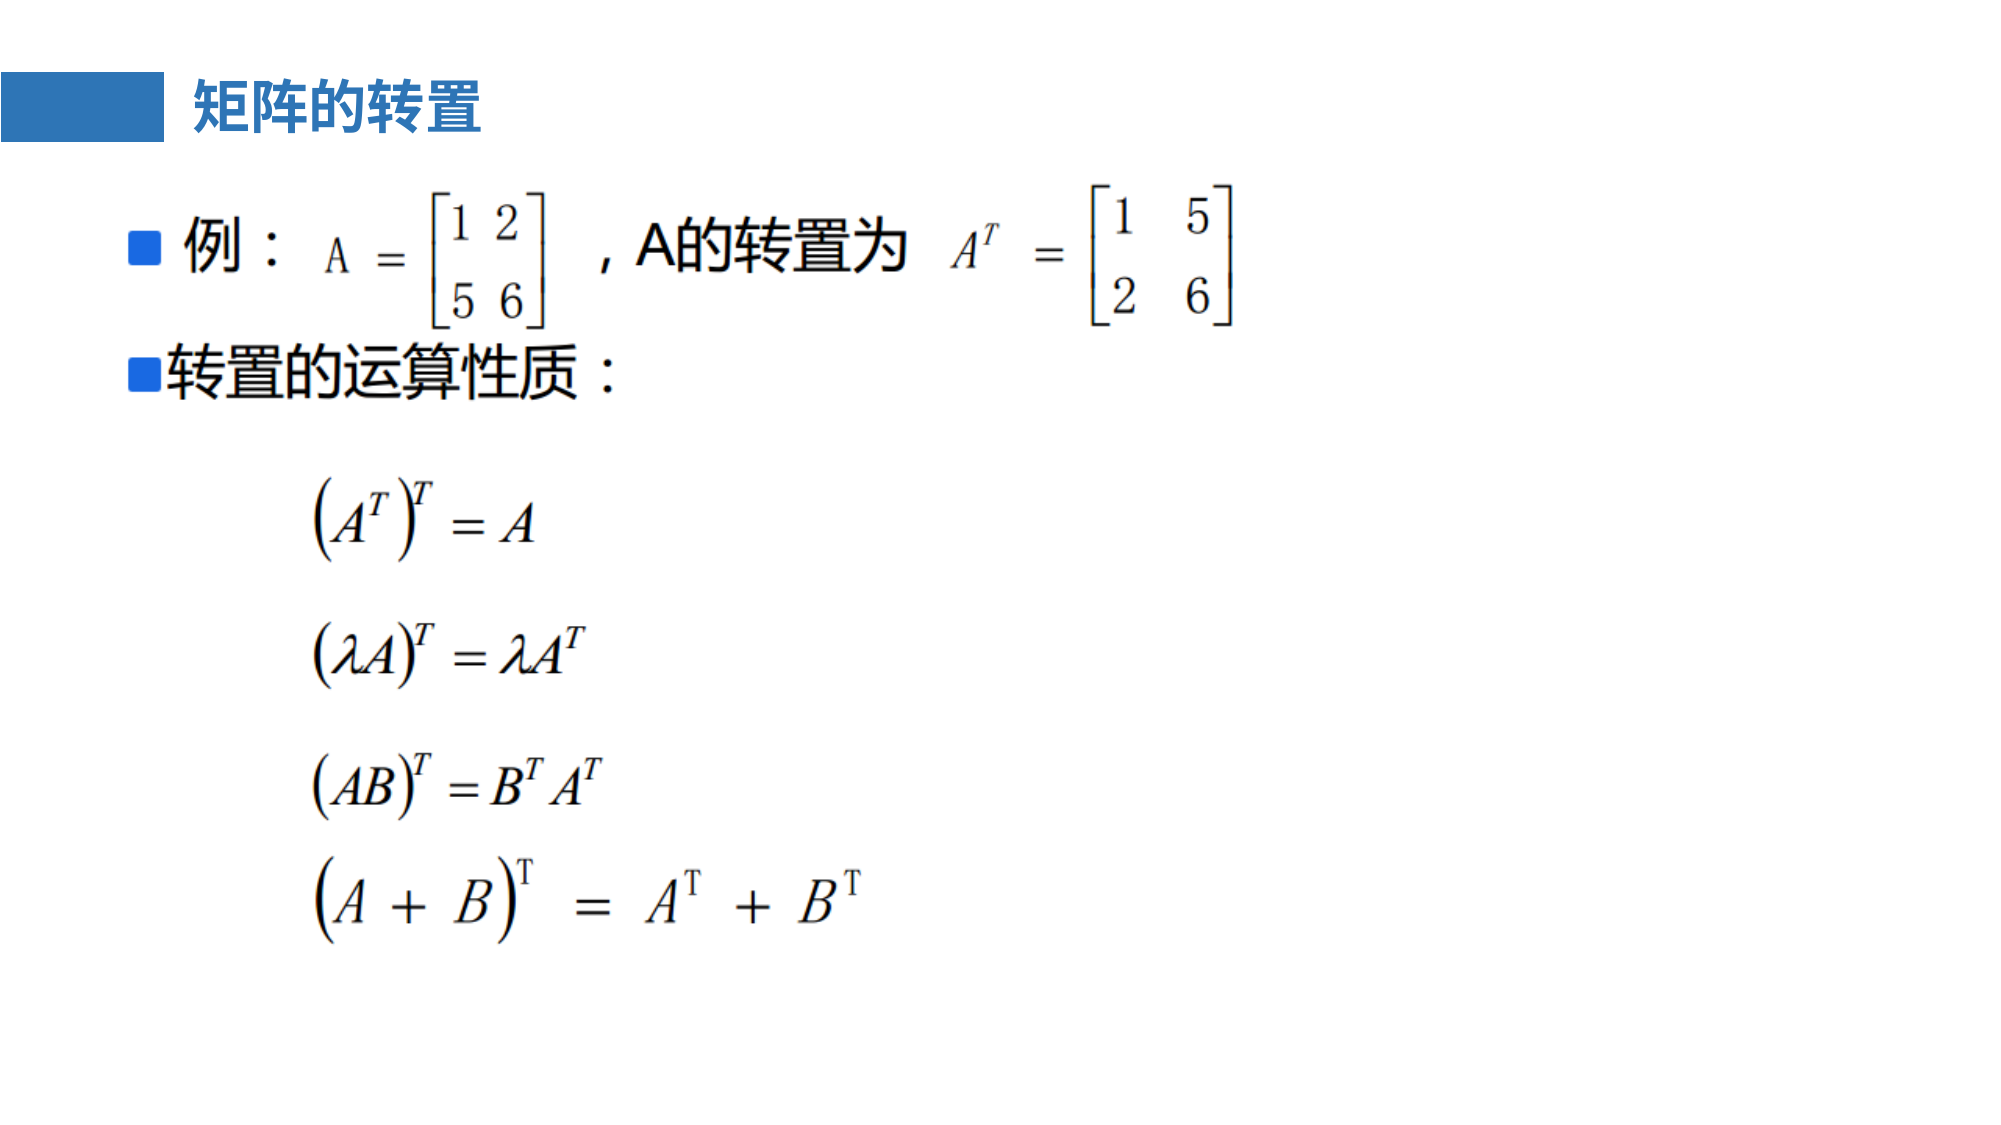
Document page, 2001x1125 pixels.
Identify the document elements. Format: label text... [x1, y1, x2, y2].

title 矩阵的转置 [177, 18, 1903, 203]
picture [91, 167, 1433, 958]
